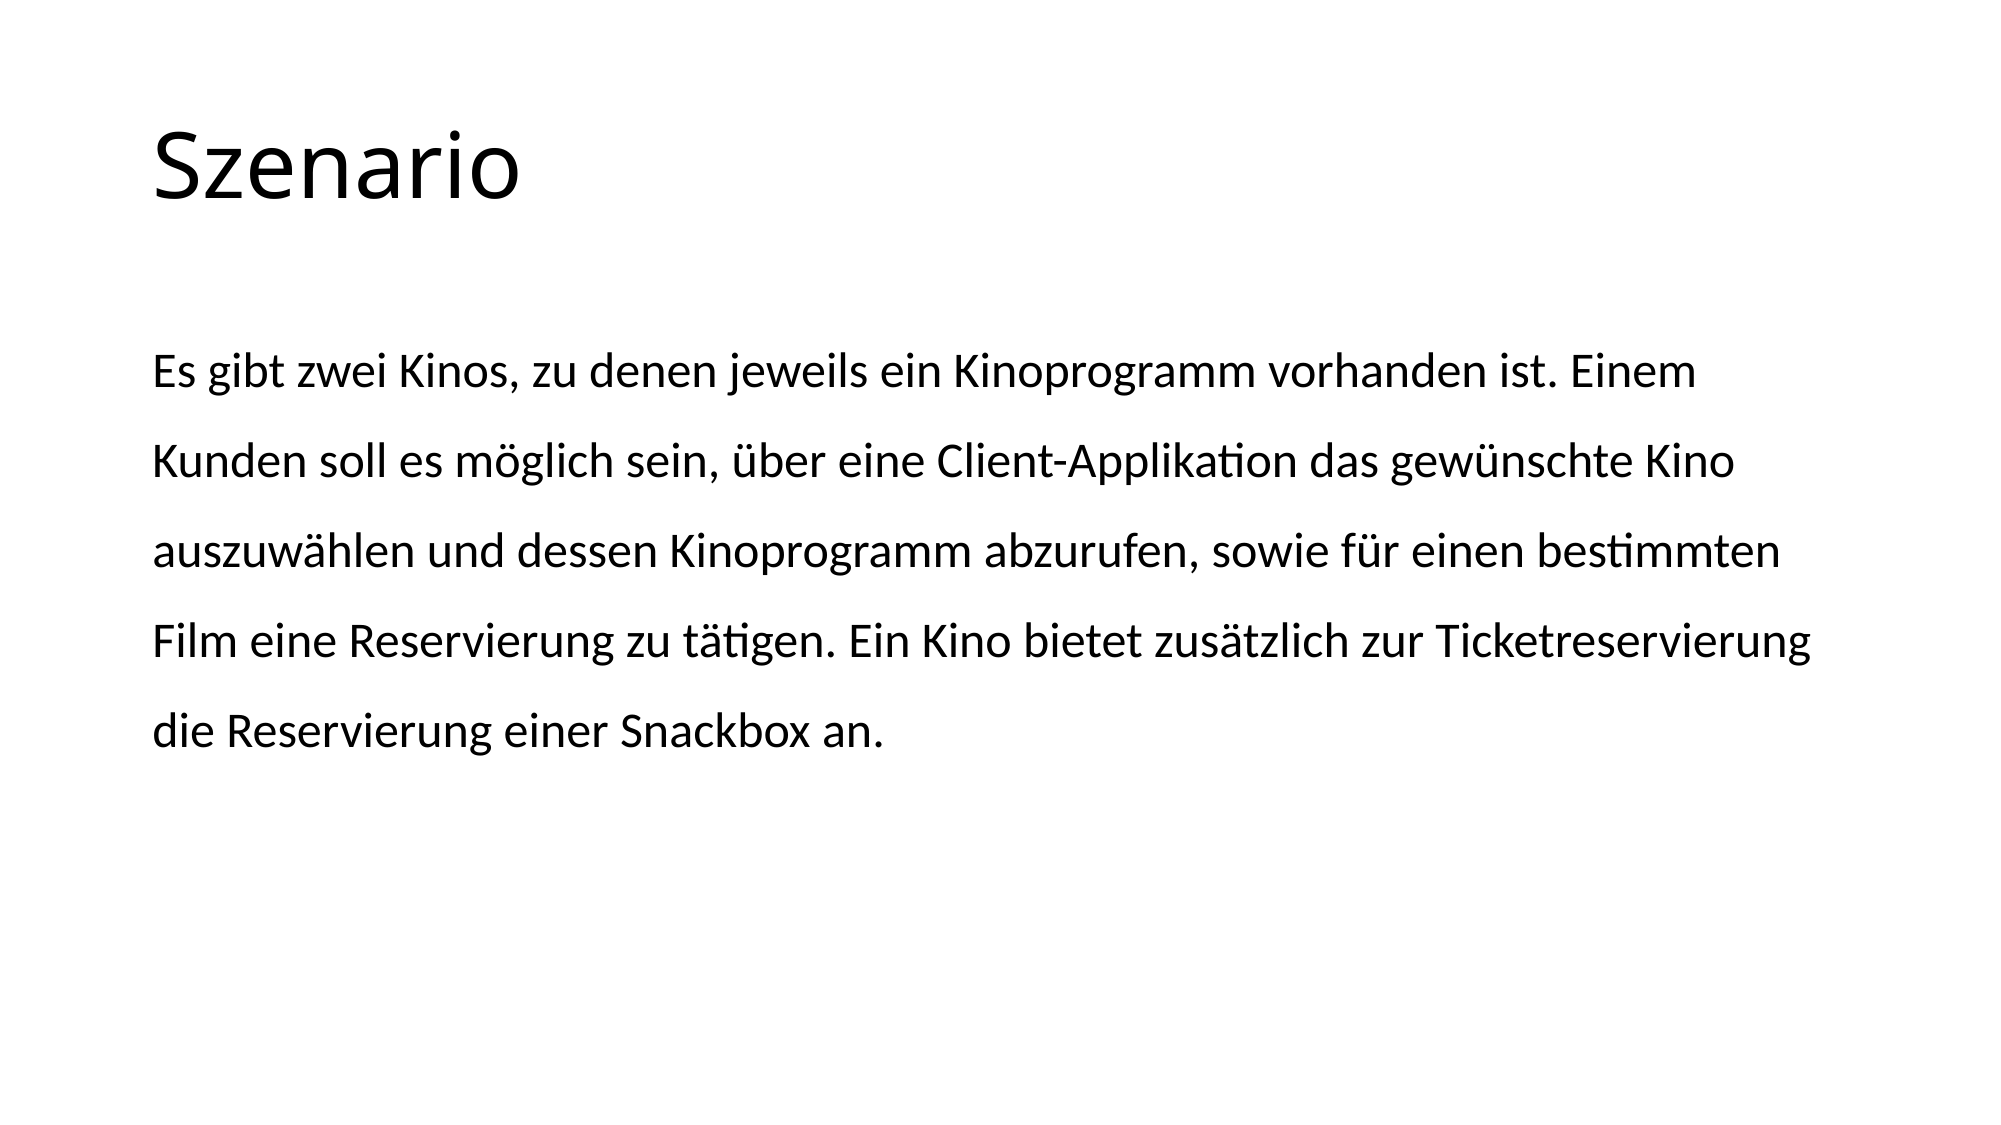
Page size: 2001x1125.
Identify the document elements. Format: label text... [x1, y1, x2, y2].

list Es gibt zwei Kinos, zu denen jeweils ein Kinoprogramm vorhanden ist. Einem Kunden soll es möglich sein, über eine Client-Applikation das gewünschte Kino auszuwählen und dessen Kinoprogramm abzurufen, sowie für einen bestimmten Film eine Reservierung zu tätigen. Ein Kino bietet zusätzlich zur Ticketreservierung die Reservierung einer Snackbox an. [137, 299, 1863, 1014]
title Szenario [137, 59, 1863, 278]
